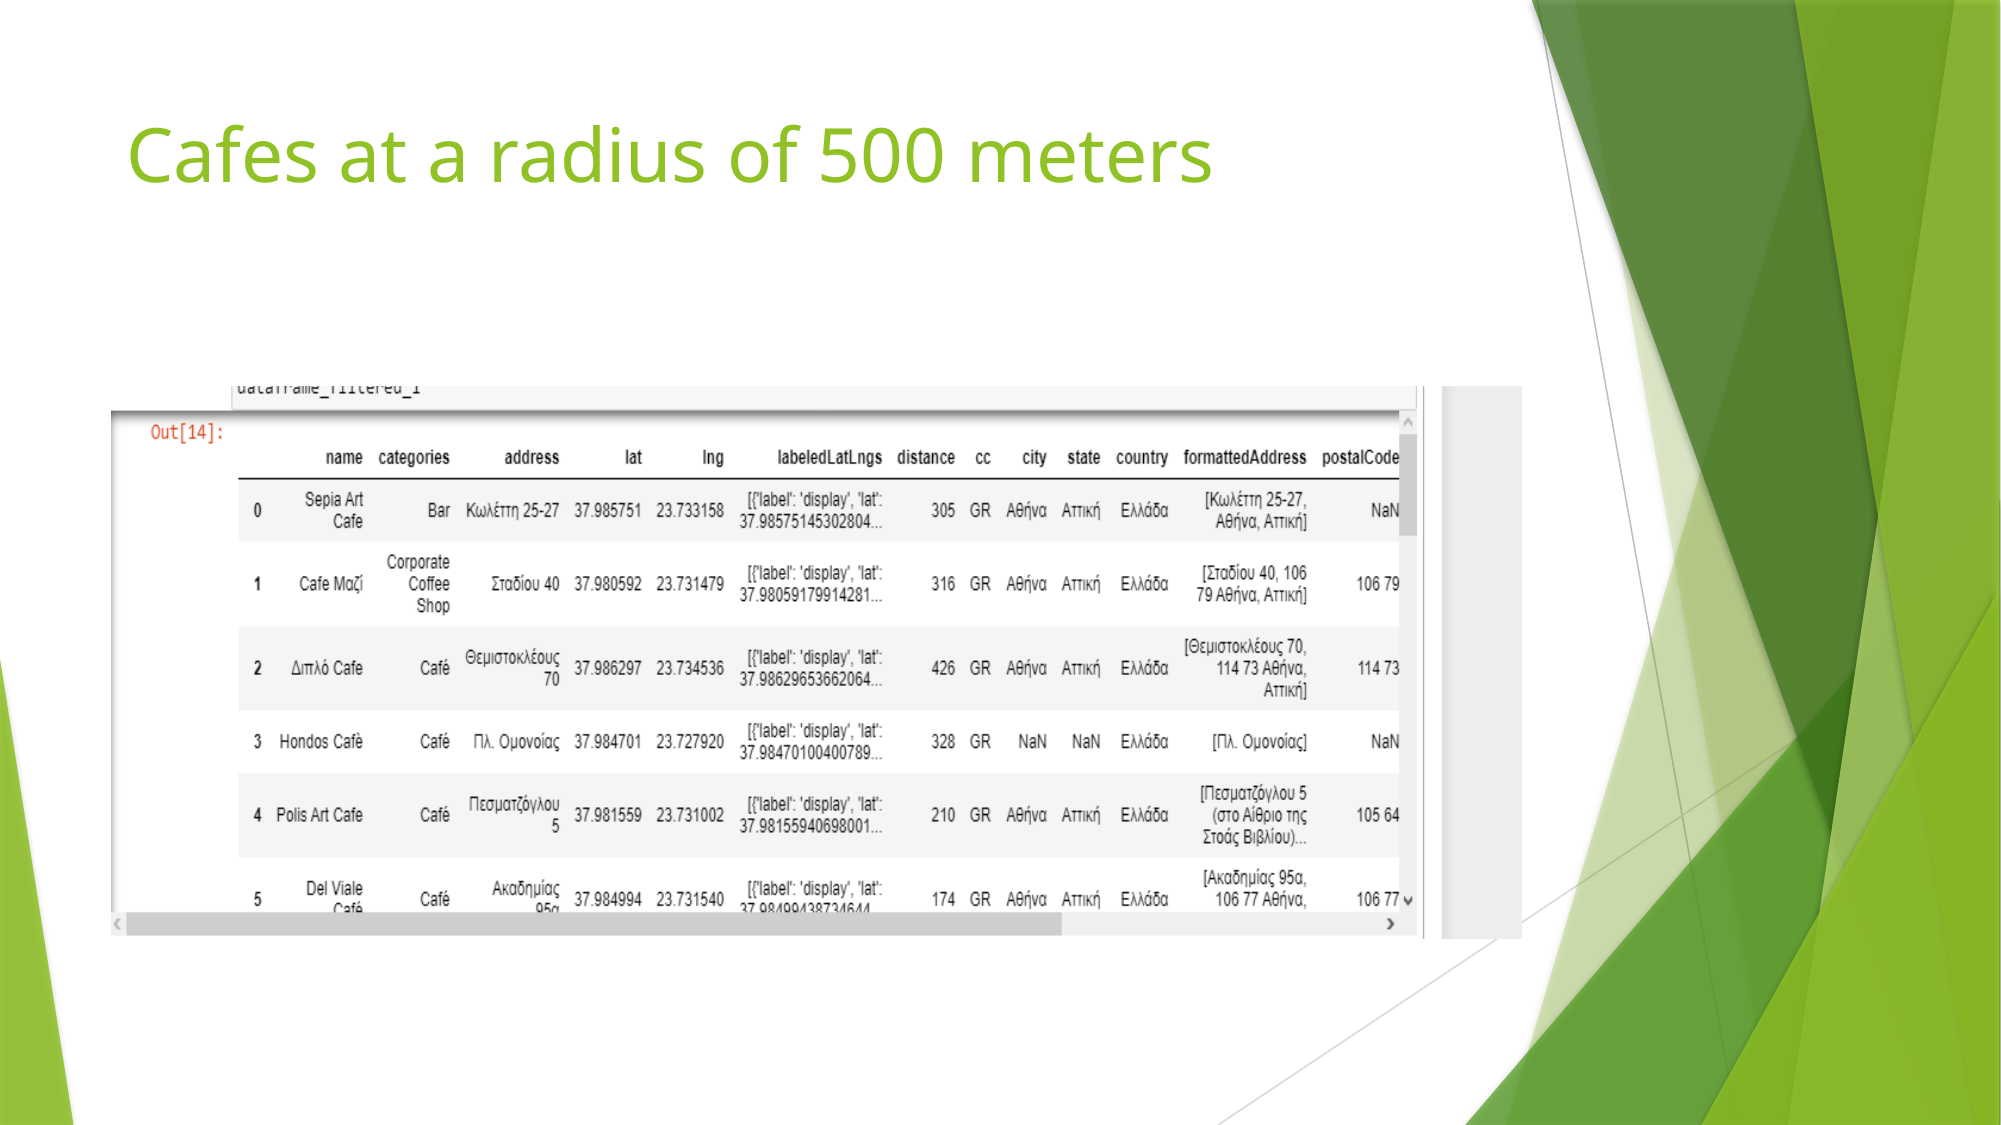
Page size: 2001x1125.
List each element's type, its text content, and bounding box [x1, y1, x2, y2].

title Cafes at a radius of 500 meters [111, 99, 1522, 317]
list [110, 386, 1522, 939]
